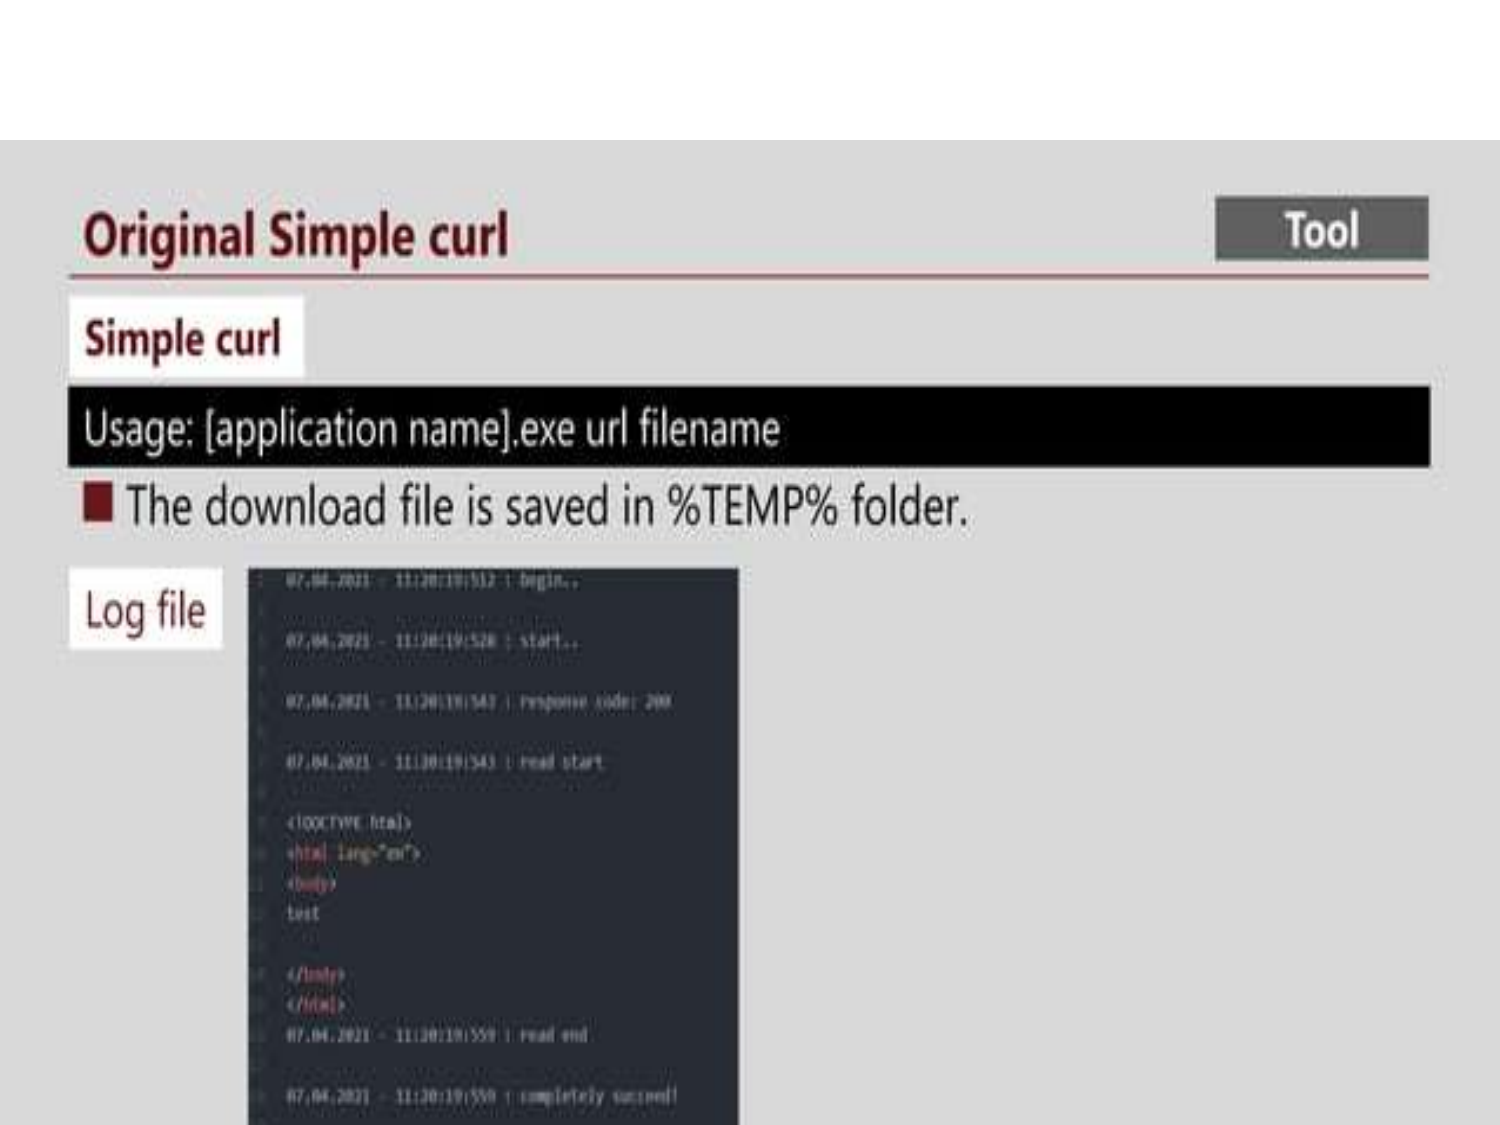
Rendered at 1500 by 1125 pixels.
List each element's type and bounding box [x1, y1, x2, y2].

picture [0, 139, 1500, 1125]
